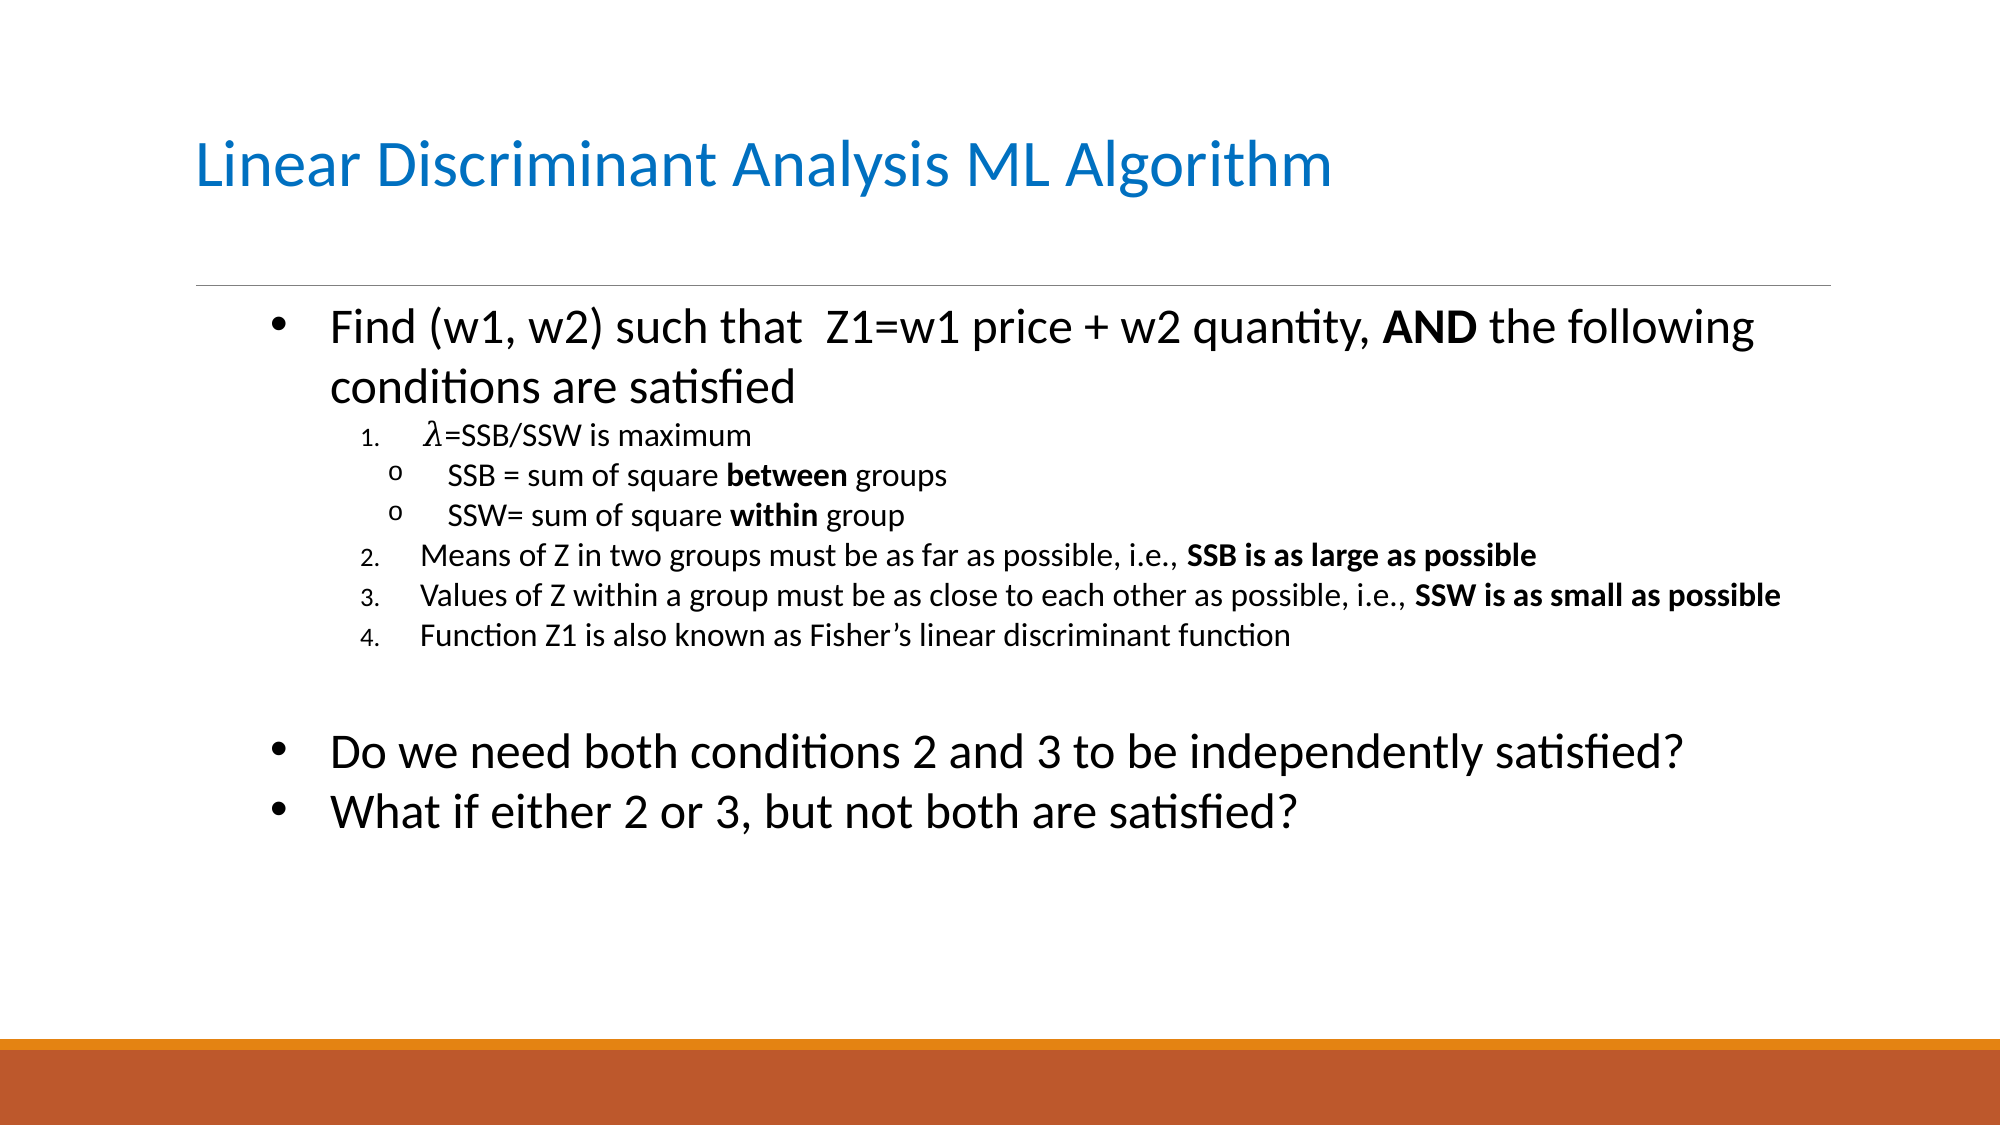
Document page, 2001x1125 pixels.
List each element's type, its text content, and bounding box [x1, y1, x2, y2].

list Find (w1, w2) such that Z1=w1 price + w2 quantity, AND the following conditions are satisfied 𝜆=SSB/SSW is maximum SSB = sum of square between groups SSW= sum of square within group Means of Z in two groups must be as far as possible, i.e., SSB is as large as possible Values of Z within a group must be as close to each other as possible, i.e., SSW is as small as possible Function Z1 is also known as Fisher’s linear discriminant function Do we need both conditions 2 and 3 to be independently satisfied? What if either 2 or 3, but not both are satisfied? [180, 286, 1830, 960]
title Linear Discriminant Analysis ML Algorithm [180, 47, 1830, 285]
